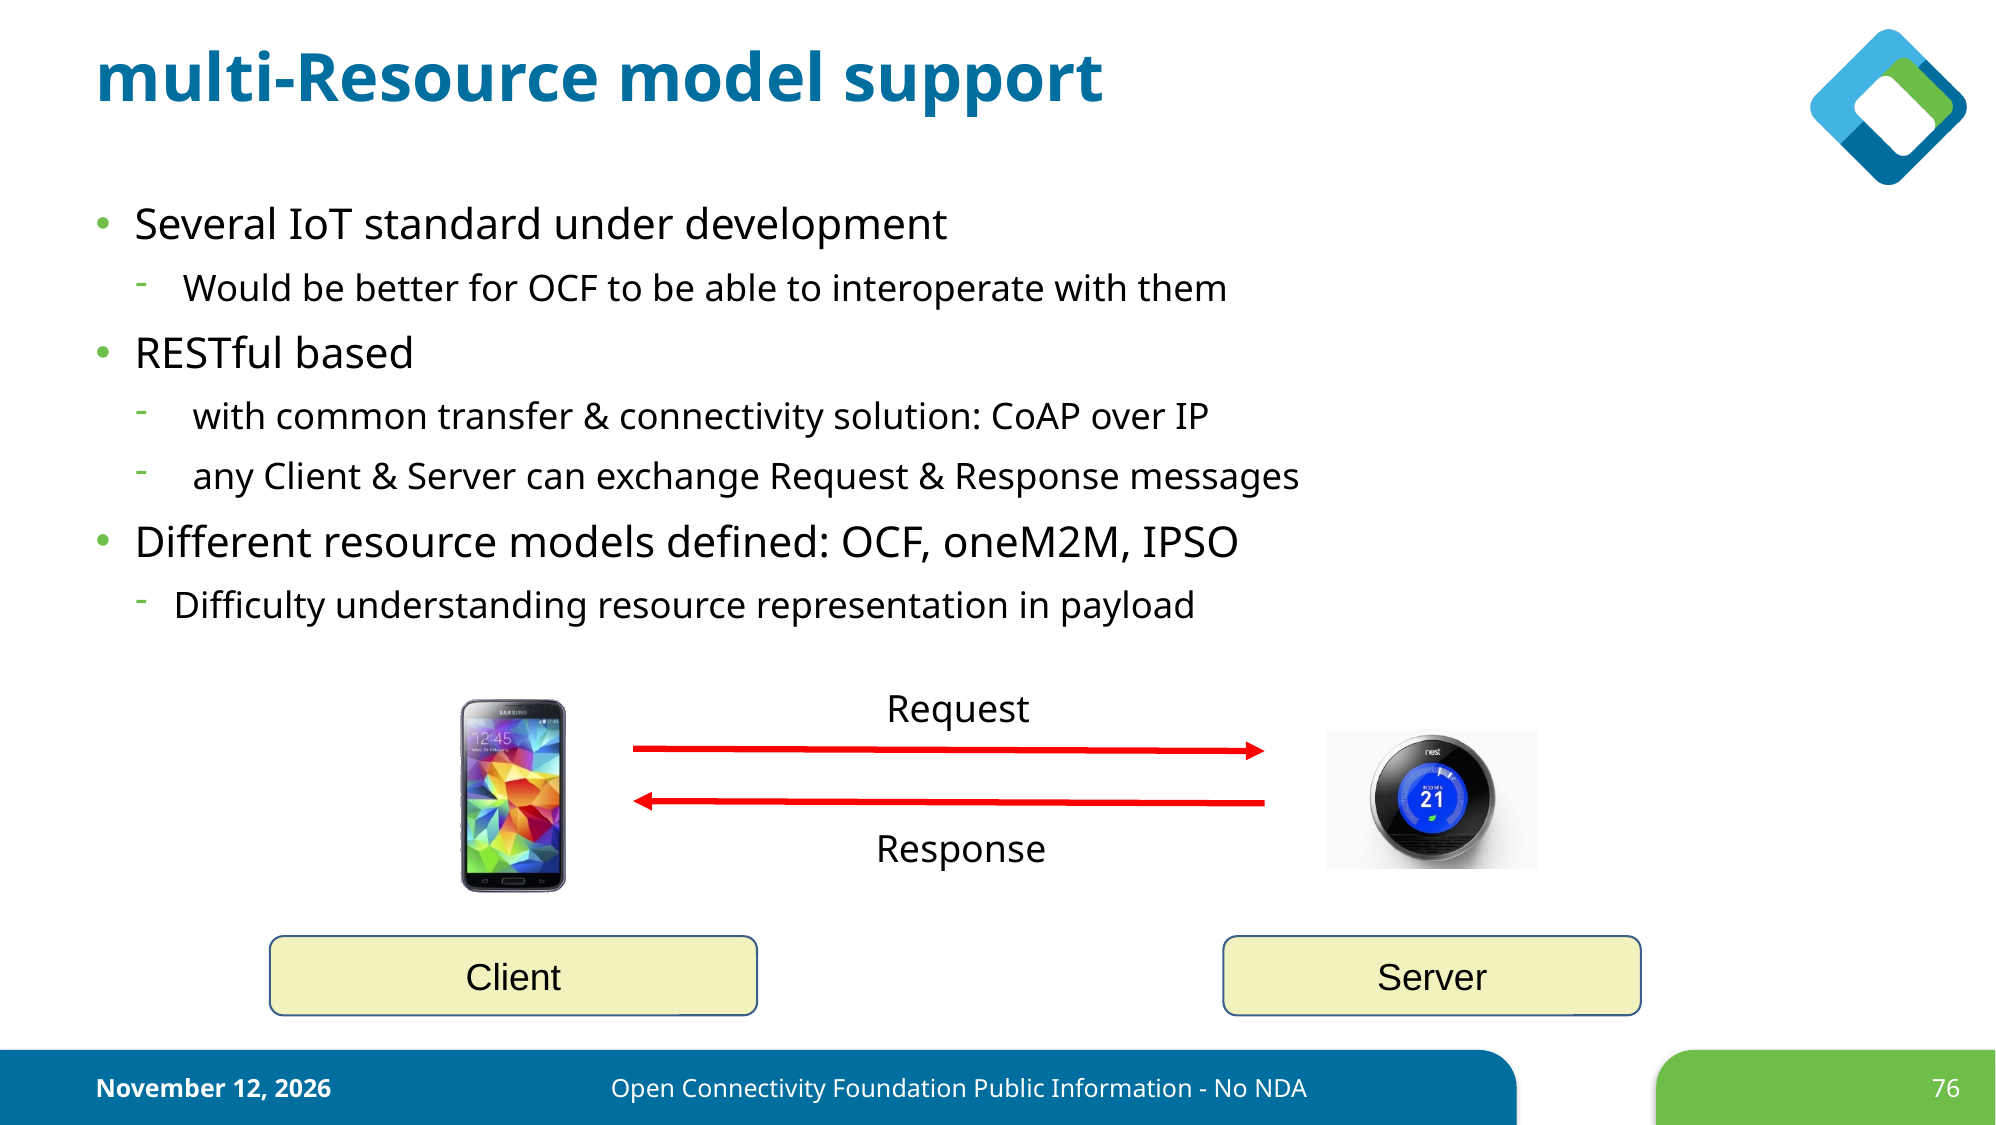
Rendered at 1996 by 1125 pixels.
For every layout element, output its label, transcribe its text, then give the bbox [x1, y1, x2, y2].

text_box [632, 748, 1265, 752]
slide_number 76 [1775, 1065, 1976, 1123]
picture [1810, 29, 1967, 185]
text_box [632, 800, 1265, 804]
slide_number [80, 1065, 462, 1109]
footer Open Connectivity Foundation Public Information - No NDA [490, 1065, 1430, 1108]
text_box Request [614, 674, 1303, 740]
picture [1895, 114, 1967, 185]
list Several IoT standard under development Would be better for OCF to be able to interoperate with them RESTful based with common transfer & connectivity solution: CoAP over IP any Client & Server can exchange Request & Response messages Different resource models defined: OCF, oneM2M, IPSO Difficulty understanding resource representation in payload [80, 189, 1918, 634]
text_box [456, 695, 570, 895]
text_box Client [269, 936, 758, 1016]
picture [1326, 729, 1539, 870]
text_box Response [633, 815, 1290, 881]
title multi-Resource model support [80, 15, 1770, 134]
text_box Server [1223, 936, 1641, 1016]
